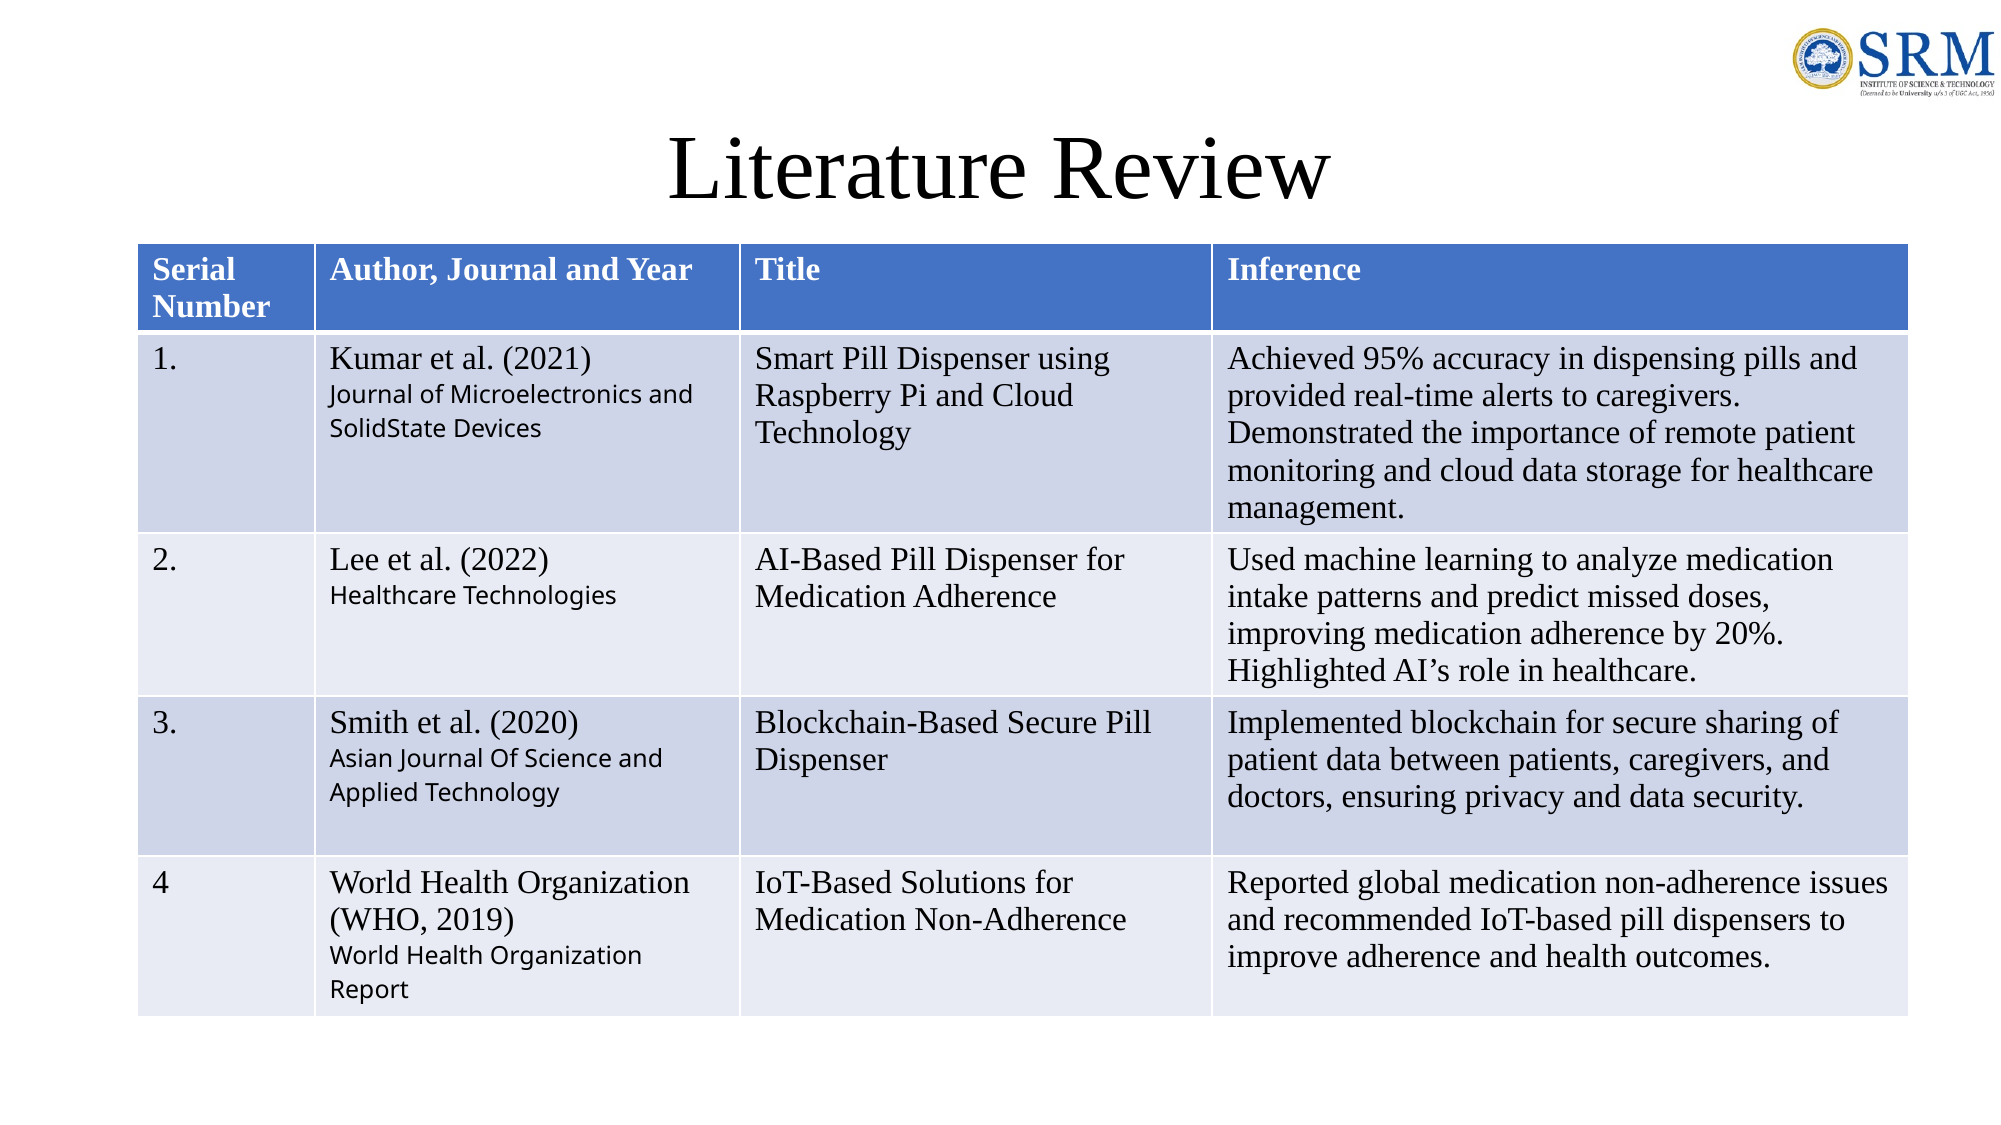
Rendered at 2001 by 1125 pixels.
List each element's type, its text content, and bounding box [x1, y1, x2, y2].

title Literature Review [137, 59, 1863, 243]
table_cell IoT-Based Solutions for Medication Non-Adherence [741, 857, 1211, 1016]
table_cell Achieved 95% accuracy in dispensing pills and provided real-time alerts to caregivers. Demonstrated the importance of remote patient monitoring and cloud data storage for healthcare management. [1213, 335, 1908, 532]
table_cell Used machine learning to analyze medication intake patterns and predict missed doses, improving medication adherence by 20%. Highlighted AI’s role in healthcare. [1213, 534, 1908, 695]
table_header Title [741, 244, 1211, 330]
table_cell 4 [138, 857, 314, 1016]
table_header Author, Journal and Year [316, 244, 739, 330]
table_cell Implemented blockchain for secure sharing of patient data between patients, caregivers, and doctors, ensuring privacy and data security. [1213, 697, 1908, 855]
table_cell Lee et al. (2022) Healthcare Technologies [316, 534, 739, 695]
table_cell AI-Based Pill Dispenser for Medication Adherence [741, 534, 1211, 695]
picture [1784, 0, 2000, 124]
table_cell 2. [138, 534, 314, 695]
table_cell Smart Pill Dispenser using Raspberry Pi and Cloud Technology [741, 335, 1211, 532]
table_cell Kumar et al. (2021) Journal of Microelectronics and SolidState Devices [316, 335, 739, 532]
table_cell Blockchain-Based Secure Pill Dispenser [741, 697, 1211, 855]
table_cell Smith et al. (2020) Asian Journal Of Science and Applied Technology [316, 697, 739, 855]
table_cell Reported global medication non-adherence issues and recommended IoT-based pill dispensers to improve adherence and health outcomes. [1213, 857, 1908, 1016]
table_cell 1. [138, 335, 314, 532]
table_header Inference [1213, 244, 1908, 330]
table_header Serial Number [138, 244, 314, 330]
table_cell 3. [138, 697, 314, 855]
table_cell World Health Organization (WHO, 2019) World Health Organization Report [316, 857, 739, 1016]
